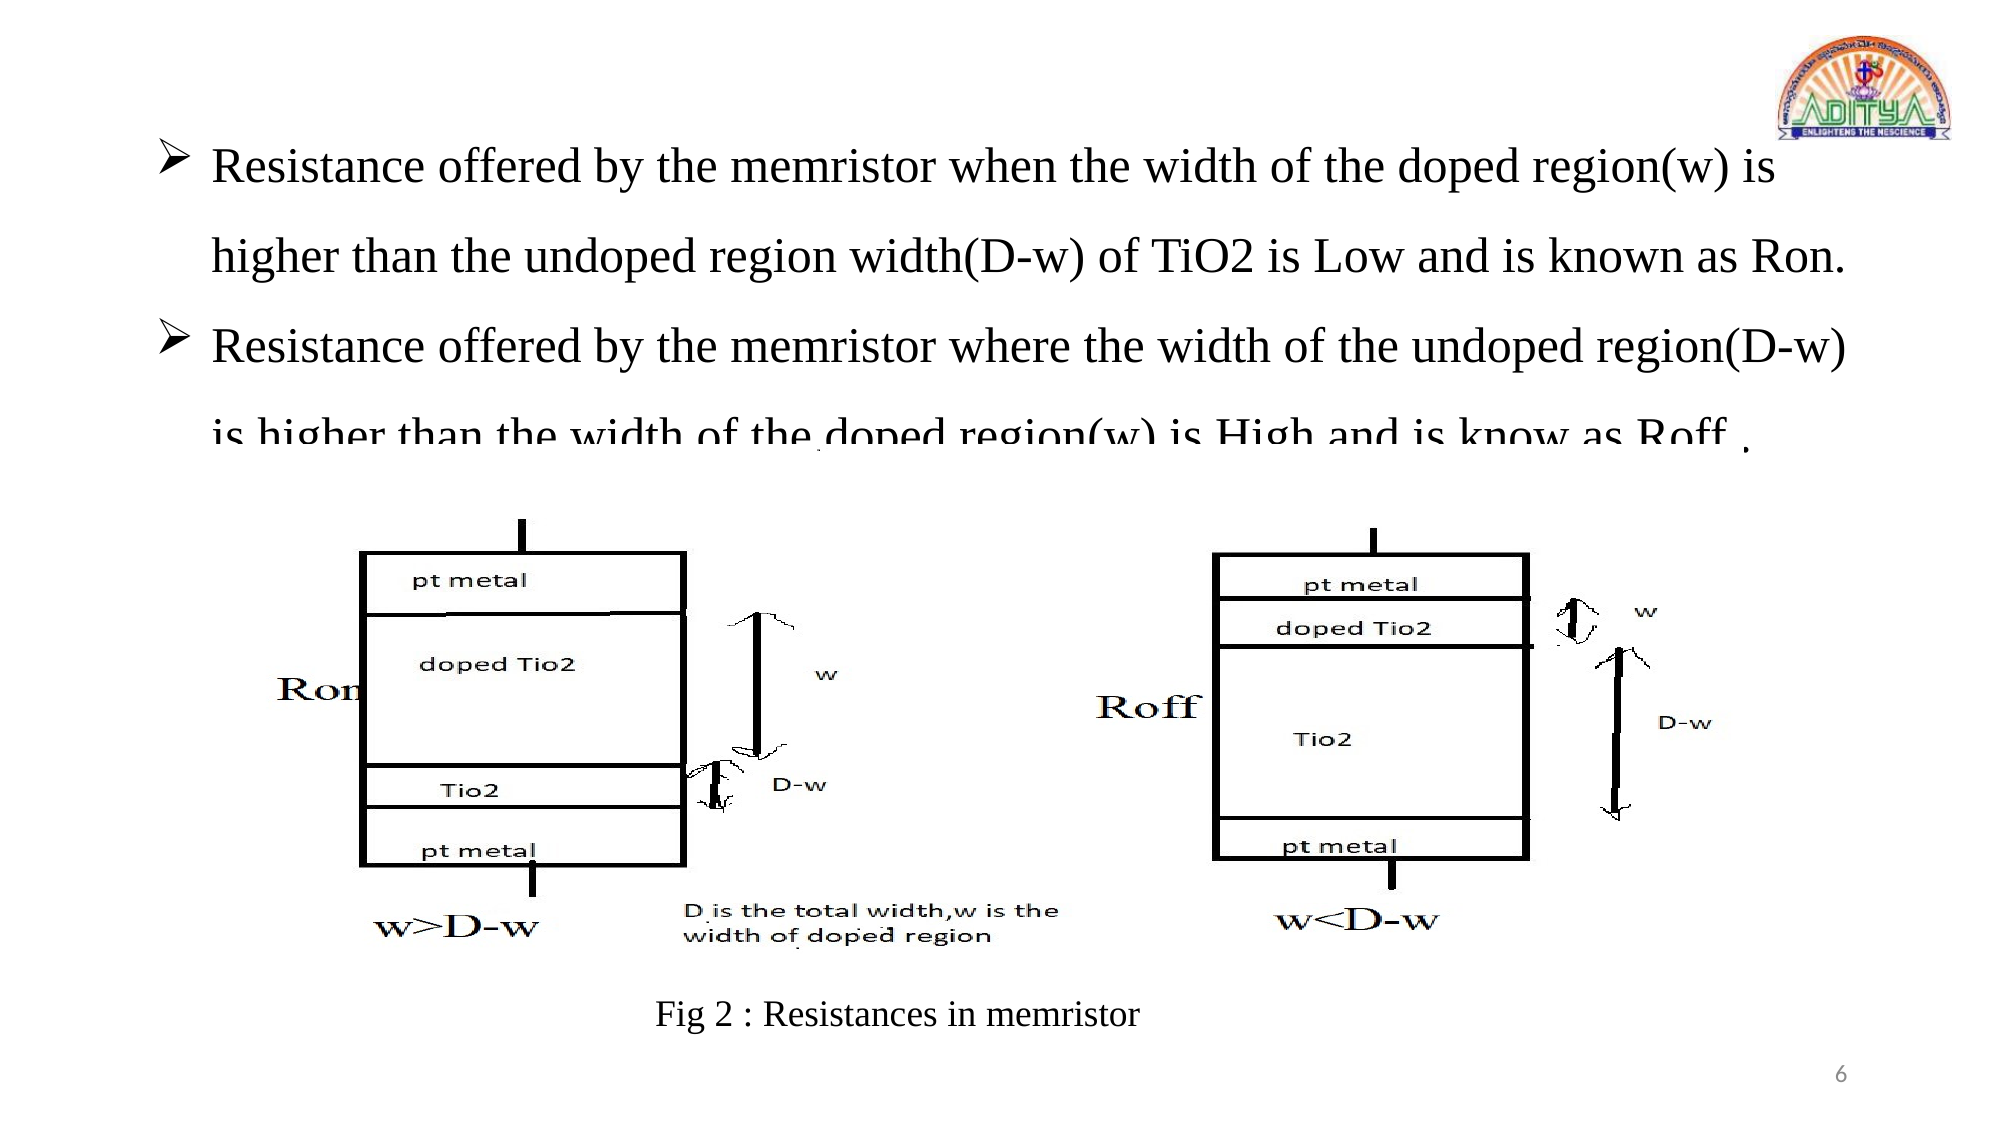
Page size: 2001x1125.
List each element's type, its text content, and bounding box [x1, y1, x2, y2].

text_box Resistance offered by the memristor when the width of the doped region(w) is higher than the undoped region width(D-w) of TiO2 is Low and is known as Ron. Resistance offered by the memristor where the width of the undoped region(D-w) is higher than the width of the doped region(w) is High and is know as Roff . [140, 95, 1888, 471]
picture [47, 444, 1744, 988]
picture [1775, 35, 1952, 141]
text_box Fig 2 : Resistances in memristor [640, 988, 1641, 1042]
slide_number 6 [1412, 1042, 1863, 1103]
